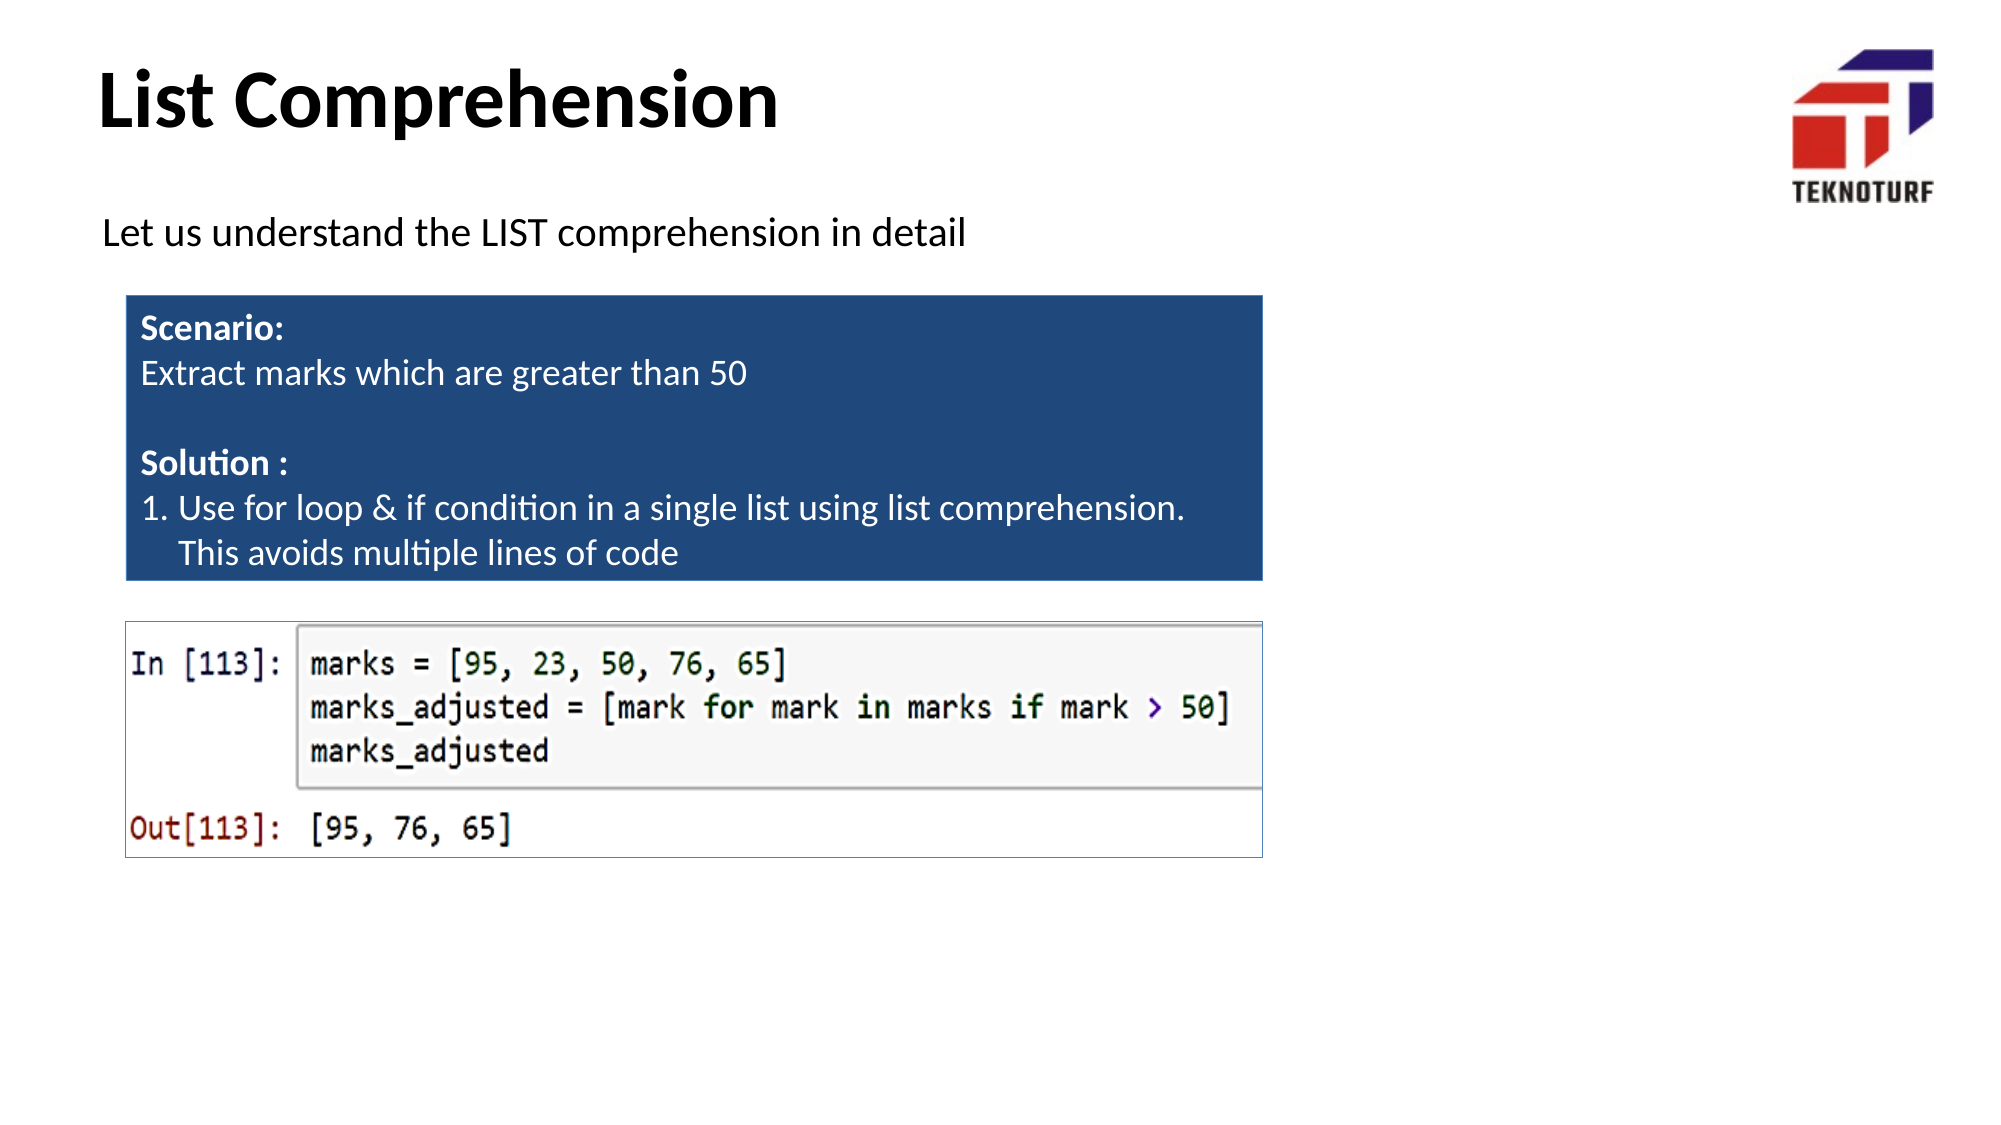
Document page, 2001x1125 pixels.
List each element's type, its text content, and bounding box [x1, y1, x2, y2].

picture [125, 621, 1263, 858]
title List Comprehension [83, 0, 1851, 188]
picture [1792, 49, 1934, 203]
text_box Scenario: Extract marks which are greater than 50 Solution : Use for loop & if condition in a single list using list comprehension. This avoids multiple lines of code [125, 295, 1263, 581]
text_box Let us understand the LIST comprehension in detail [87, 196, 1600, 262]
